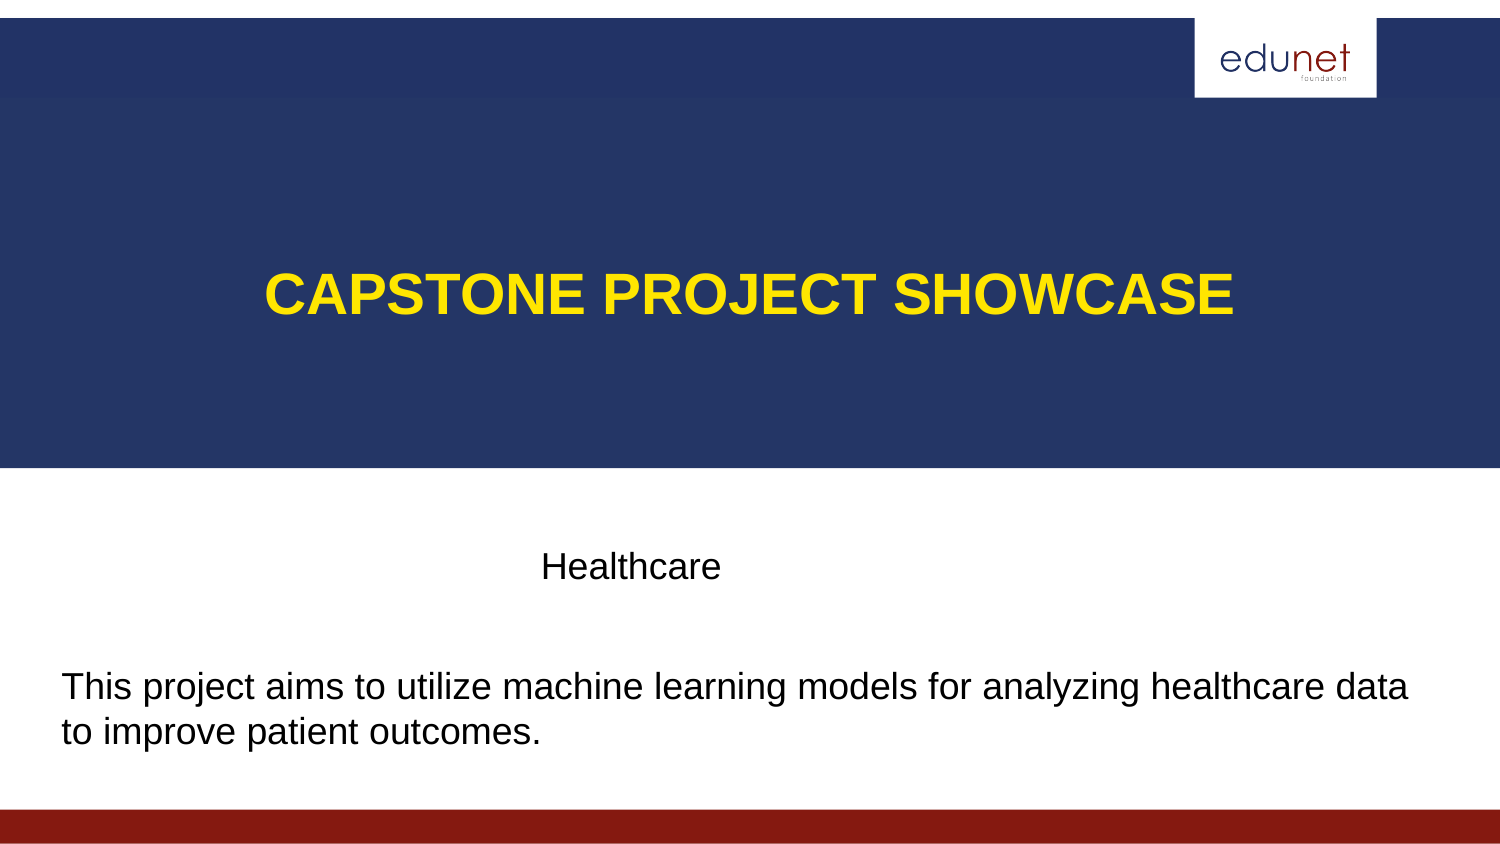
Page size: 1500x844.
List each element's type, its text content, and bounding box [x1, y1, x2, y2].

text_box Healthcare [540, 542, 1500, 588]
text_box CAPSTONE PROJECT SHOWCASE [214, 227, 1286, 326]
picture [1215, 38, 1356, 86]
text_box [0, 97, 1500, 469]
text_box This project aims to utilize machine learning models for analyzing healthcare data to improve patient outcomes. [61, 662, 1439, 753]
